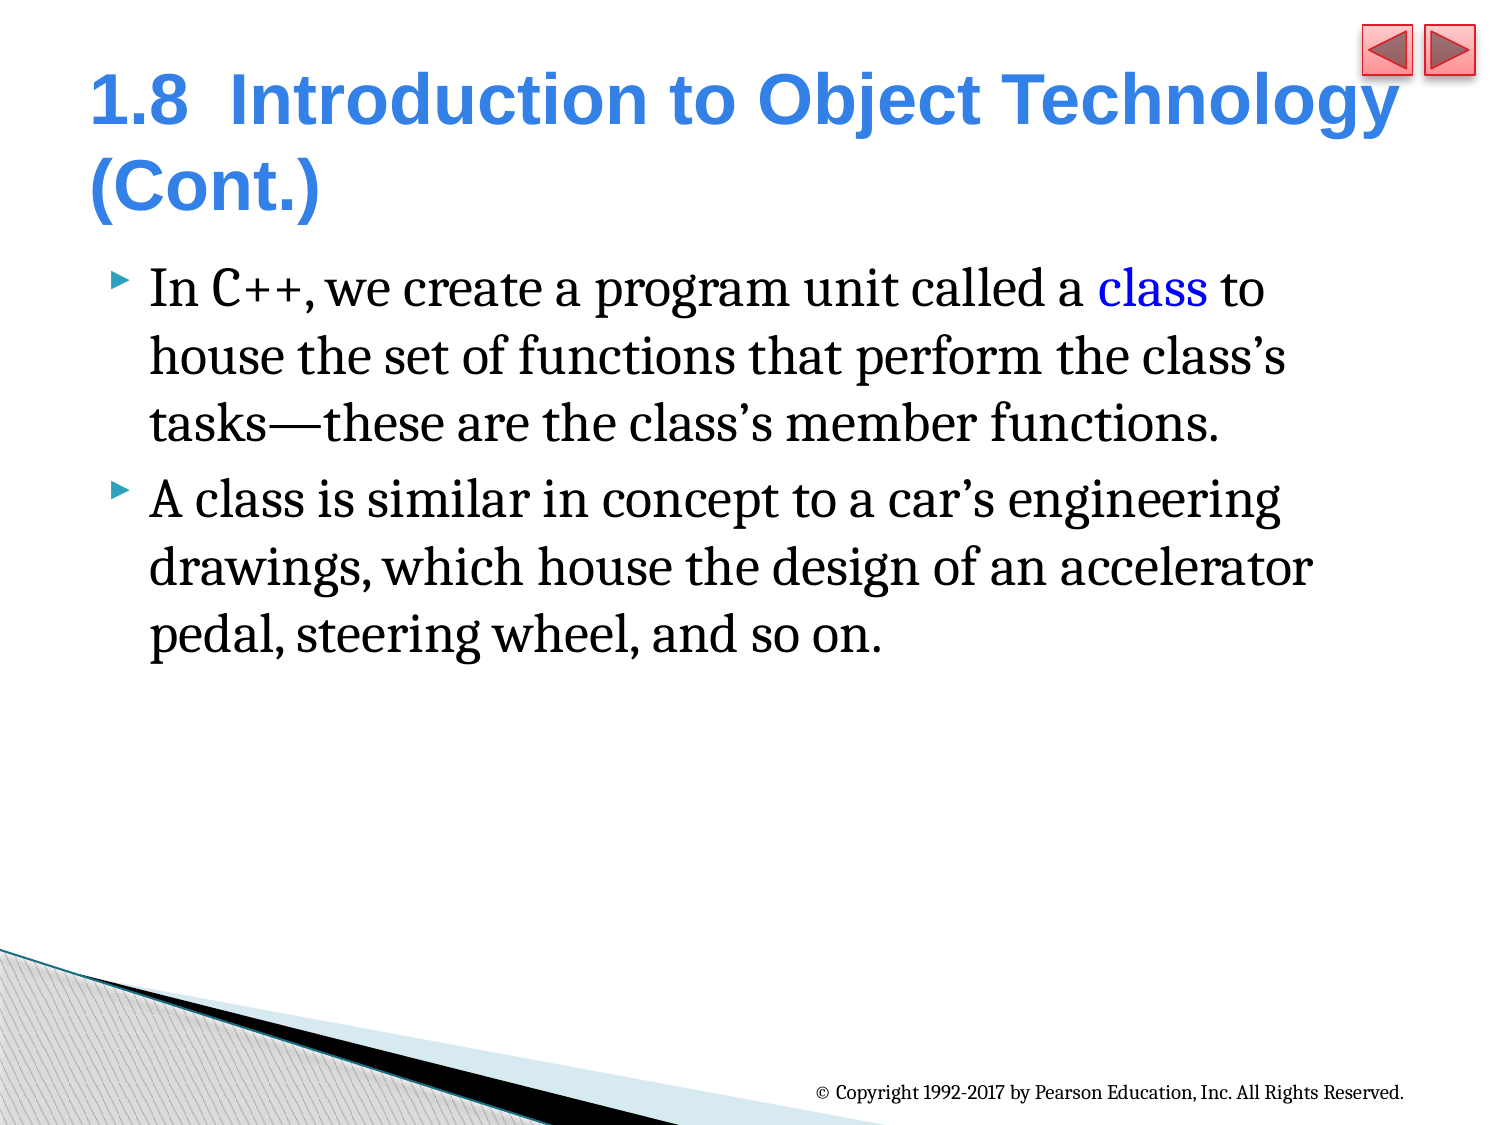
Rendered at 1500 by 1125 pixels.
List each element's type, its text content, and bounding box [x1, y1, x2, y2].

footer © Copyright 1992-2017 by Pearson Education, Inc. All Rights Reserved. [552, 1051, 1419, 1112]
list In C++, we create a program unit called a class to house the set of functions that perform the class’s tasks—these are the class’s member functions. A class is similar in concept to a car’s engineering drawings, which house the design of an accelerator pedal, steering wheel, and so on. [75, 242, 1425, 986]
title 1.8 Introduction to Object Technology (Cont.) [75, 45, 1425, 233]
